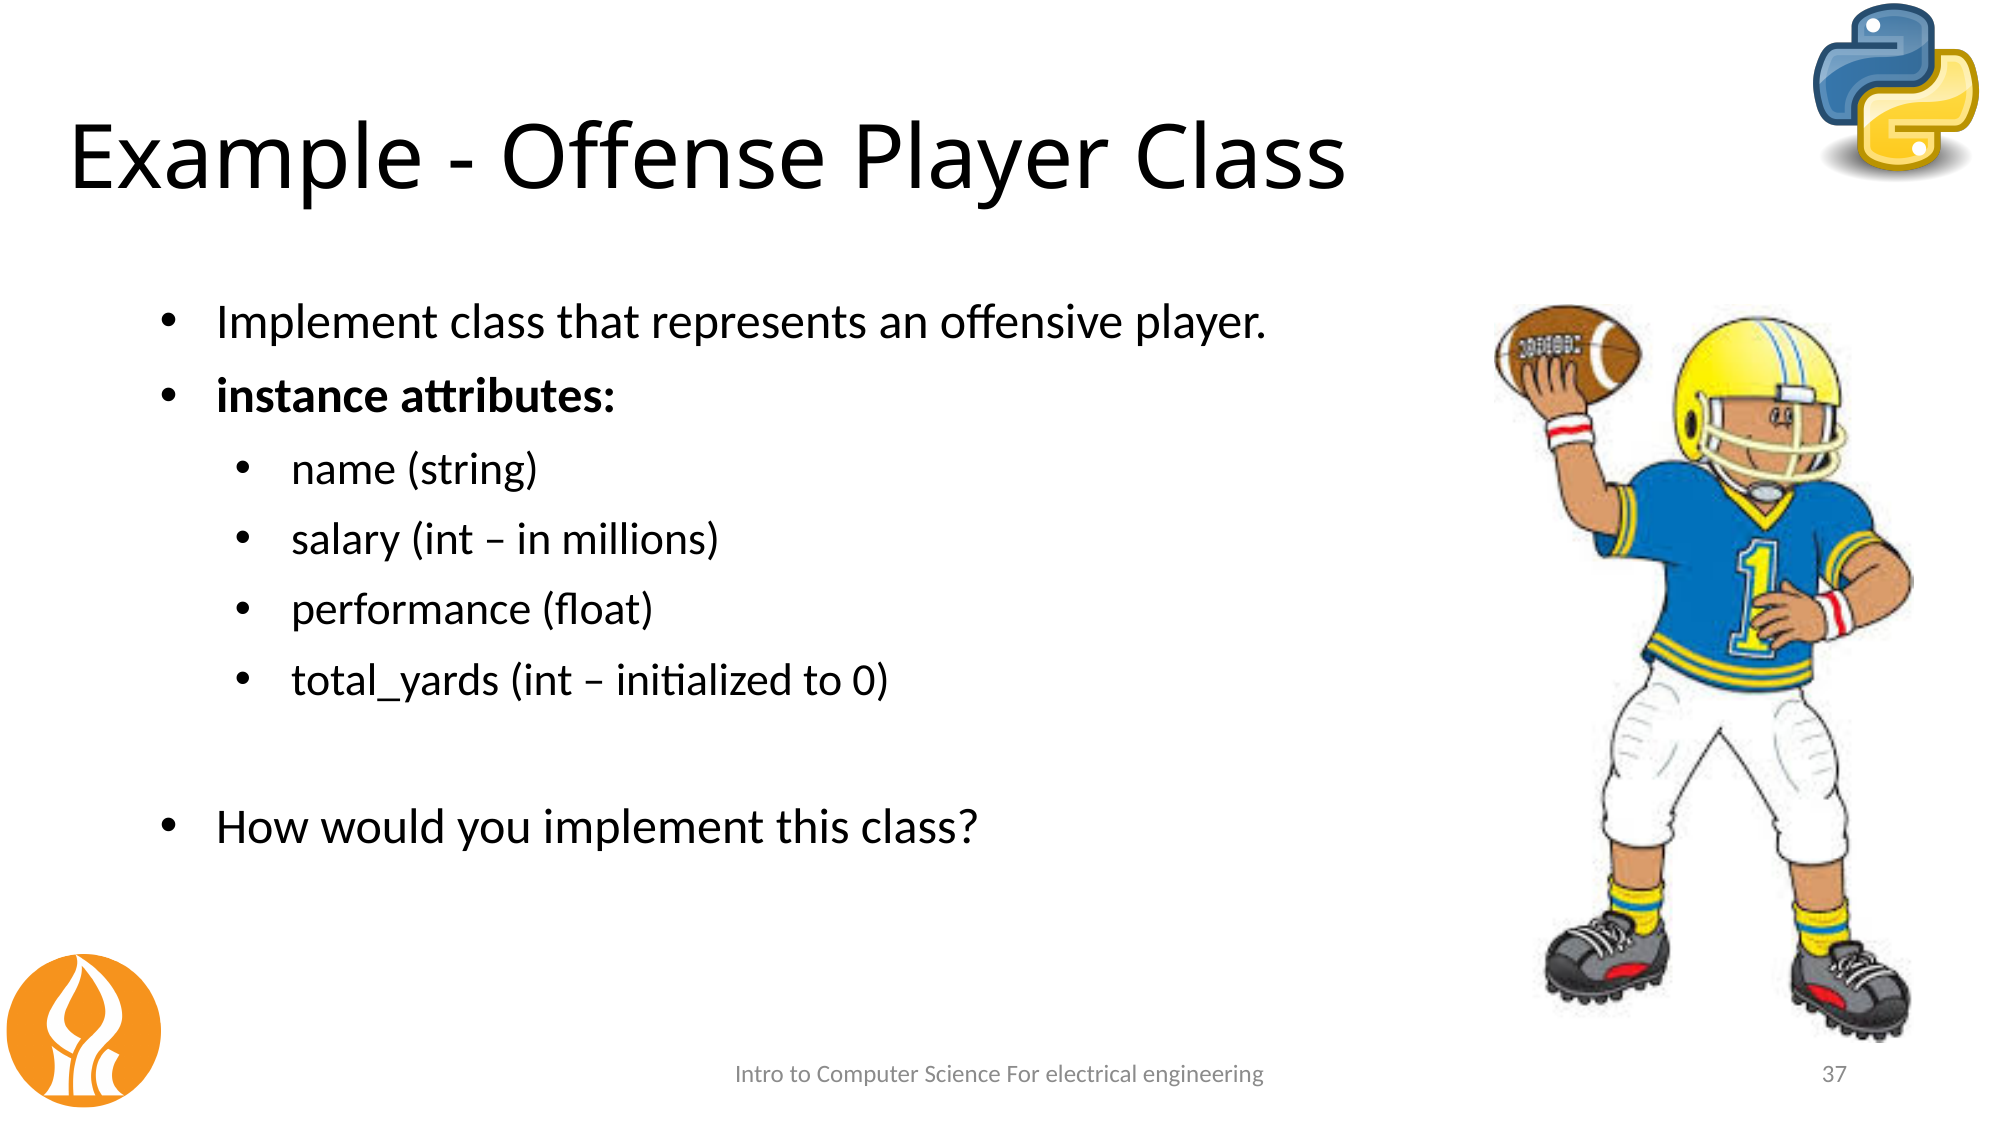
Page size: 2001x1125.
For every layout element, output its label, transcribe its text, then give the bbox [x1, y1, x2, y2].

title Example - Offense Player Class [52, 66, 1388, 254]
picture [1802, 0, 1990, 187]
picture [1494, 304, 1914, 1043]
picture [1, 948, 165, 1111]
footer Intro to Computer Science For electrical engineering [662, 1042, 1338, 1103]
list Implement class that represents an offensive player. instance attributes: name (string) salary (int – in millions) performance (float) total_yards (int – initialized to 0) How would you implement this class? [137, 287, 1413, 966]
slide_number 37 [1412, 1042, 1863, 1103]
